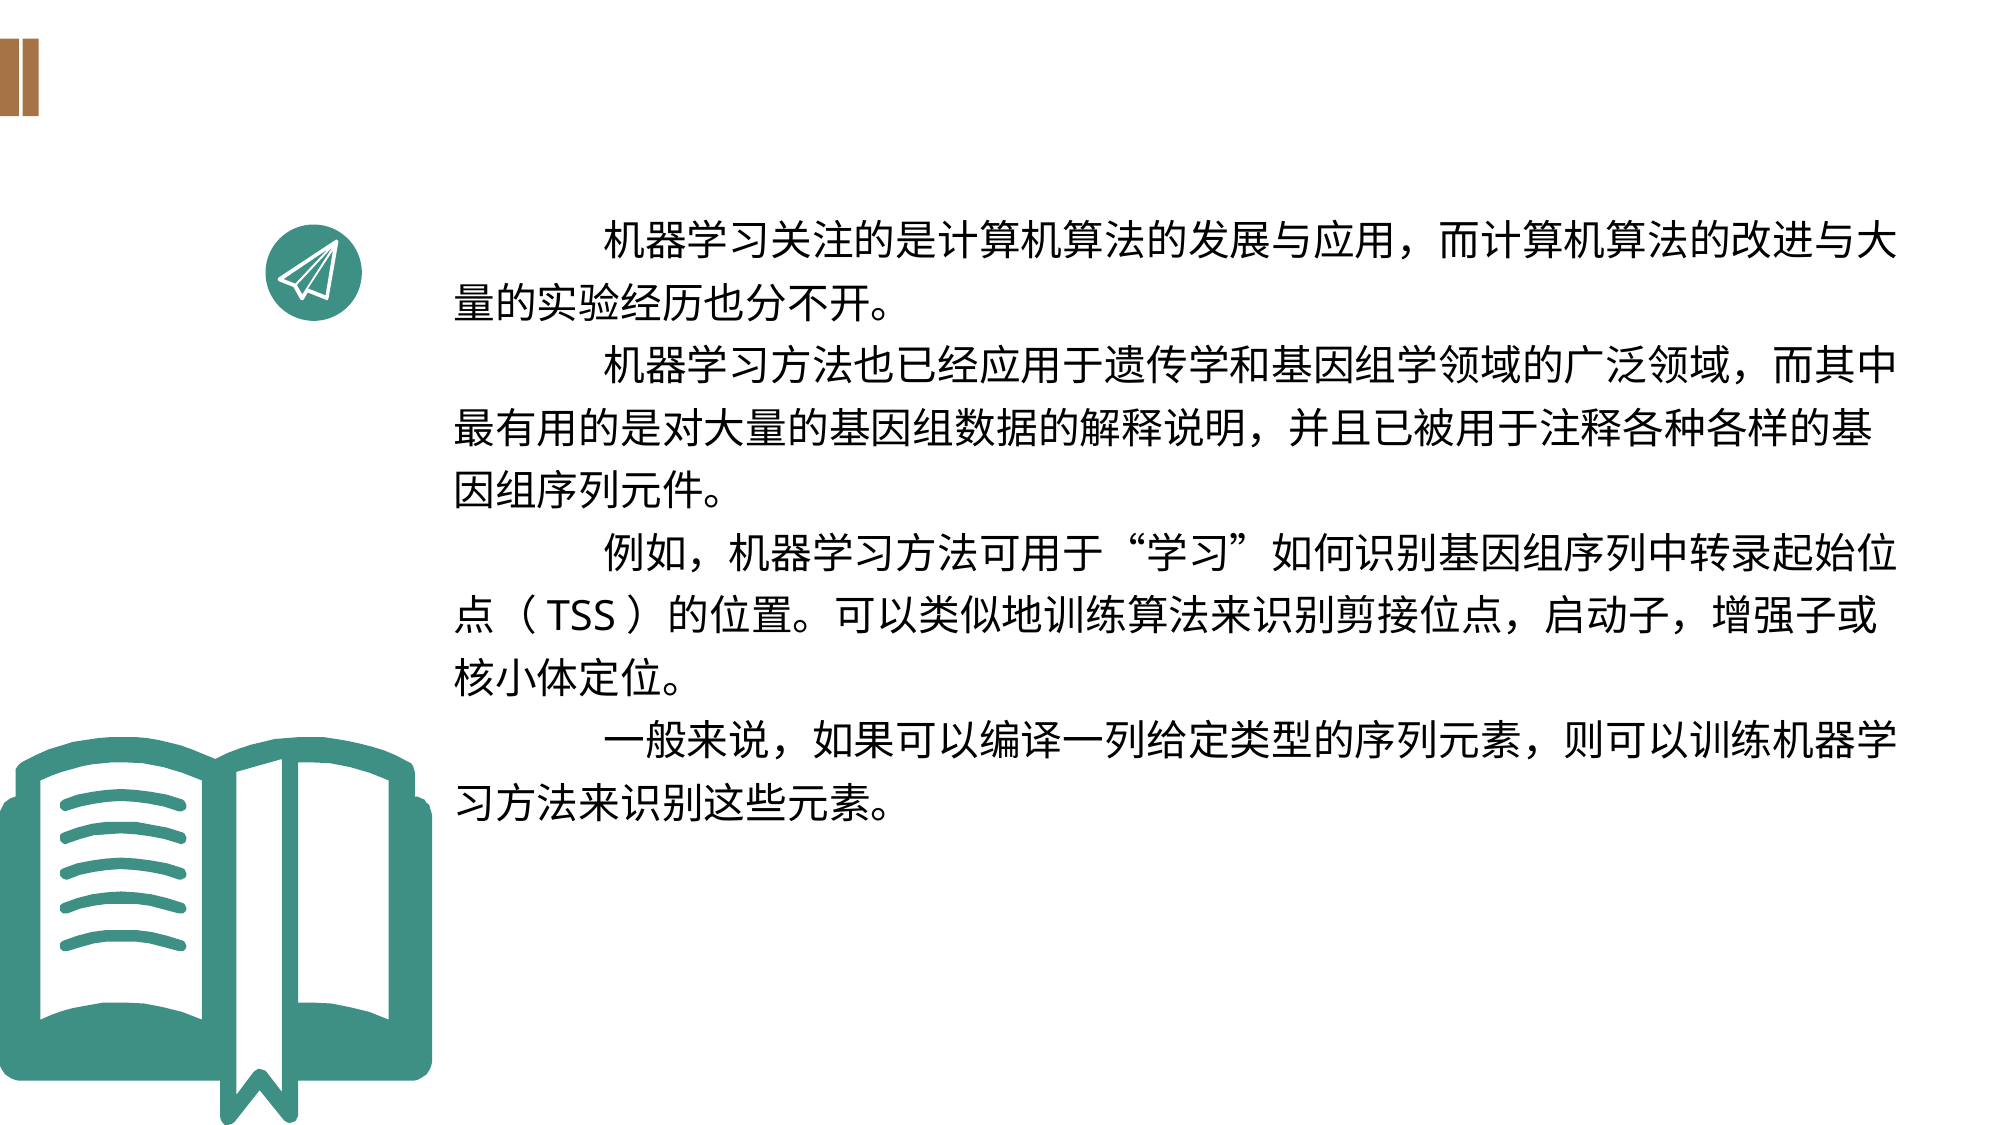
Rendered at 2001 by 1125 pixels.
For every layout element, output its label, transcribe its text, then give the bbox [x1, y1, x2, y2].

text_box [22, 38, 40, 117]
text_box [0, 737, 433, 1125]
text_box [0, 38, 20, 117]
text_box 机器学习关注的是计算机算法的发展与应用，而计算机算法的改进与大量的实验经历也分不开。 机器学习方法也已经应用于遗传学和基因组学领域的广泛领域，而其中最有用的是对大量的基因组数据的解释说明，并且已被用于注释各种各样的基因组序列元件。 例如，机器学习方法可用于“学习”如何识别基因组序列中转录起始位点（TSS）的位置。可以类似地训练算法来识别剪接位点，启动子，增强子或核小体定位。 一般来说，如果可以编译一列给定类型的序列元素，则可以训练机器学习方法来识别这些元素。 [438, 194, 1923, 834]
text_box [265, 224, 362, 321]
